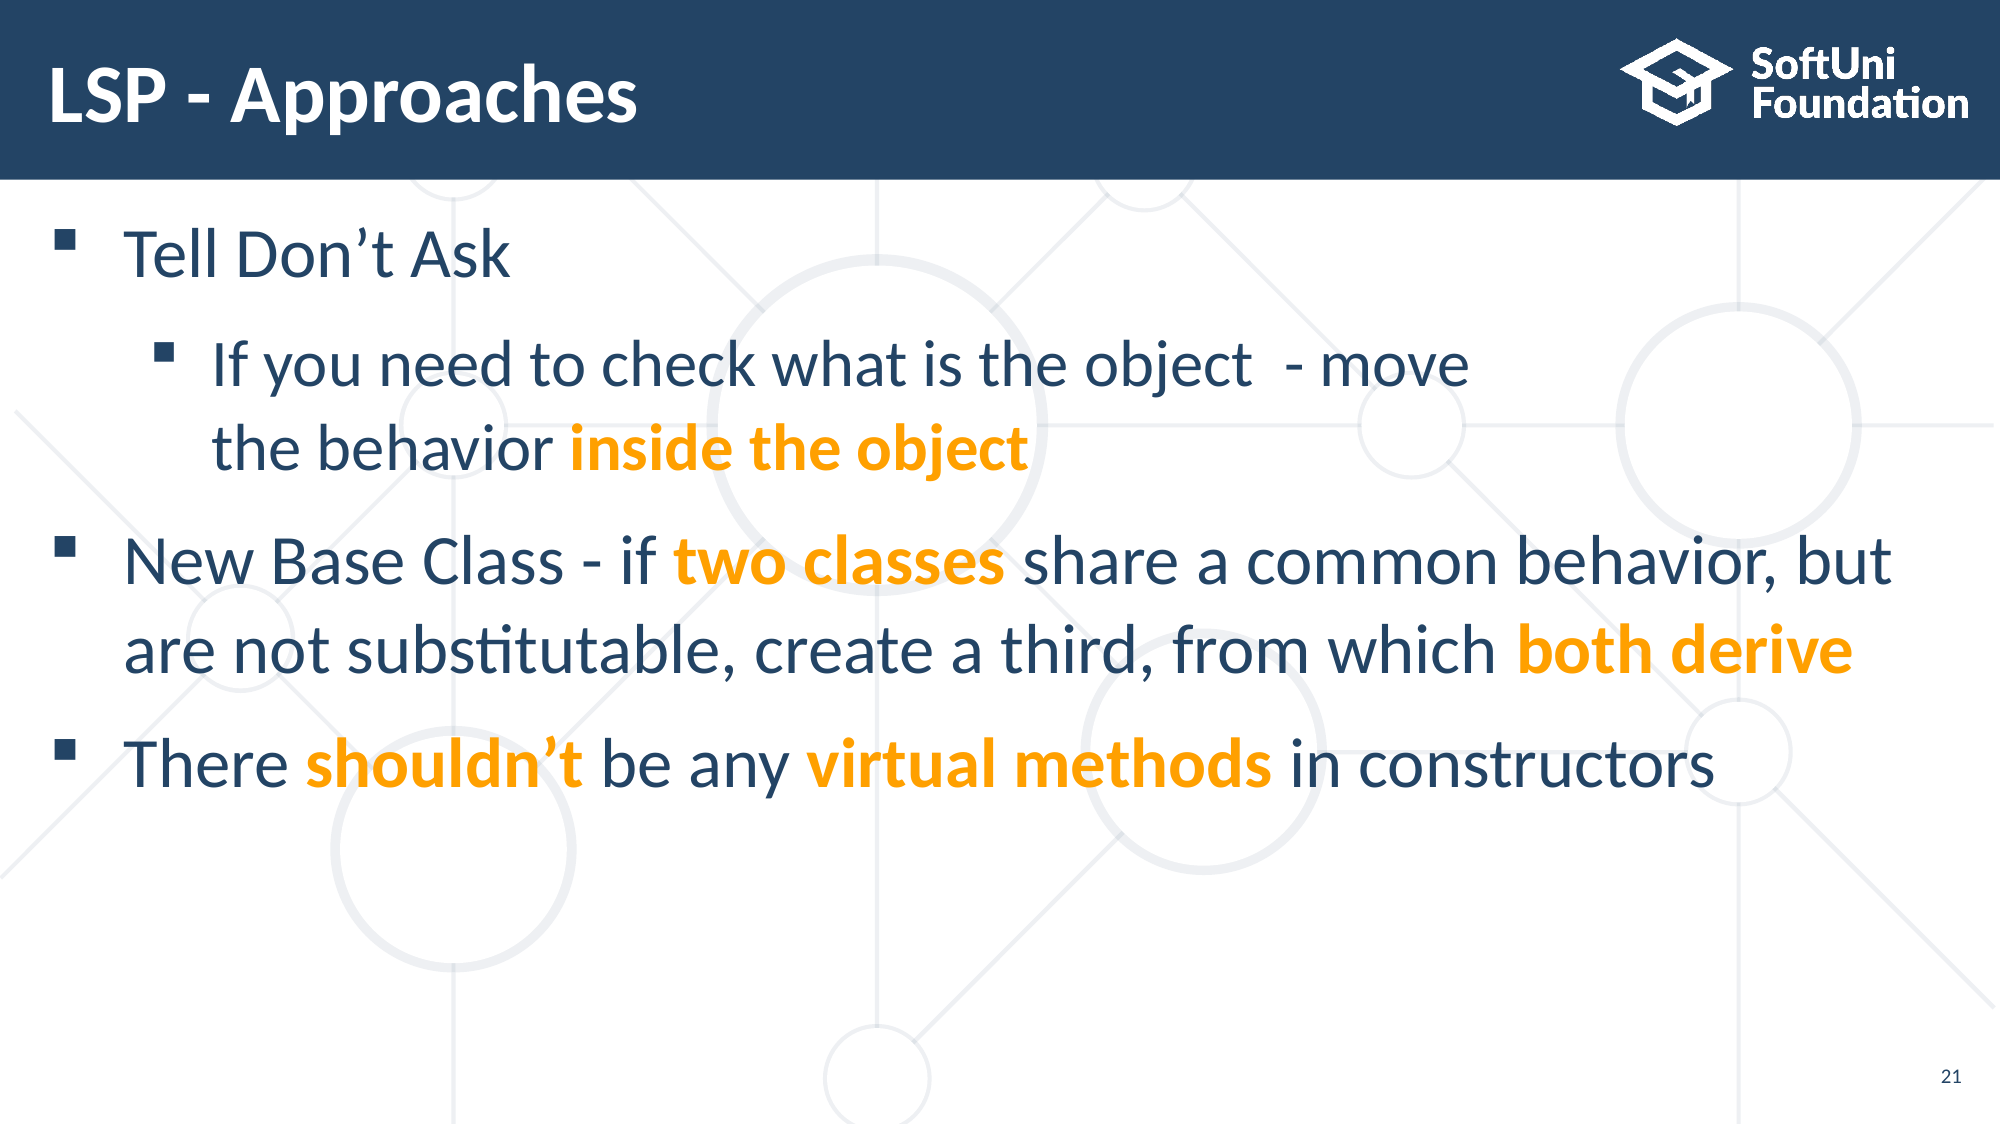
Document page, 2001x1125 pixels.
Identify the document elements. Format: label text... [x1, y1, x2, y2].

list Tell Don’t Ask If you need to check what is the object - move the behavior inside the object New Base Class - if two classes share a common behavior, but are not substitutable, create a third, from which both derive There shouldn’t be any virtual methods in constructors [31, 196, 1970, 1050]
picture [1619, 38, 1968, 126]
slide_number 21 [1897, 1049, 1968, 1101]
title LSP - Approaches [31, 16, 1591, 162]
